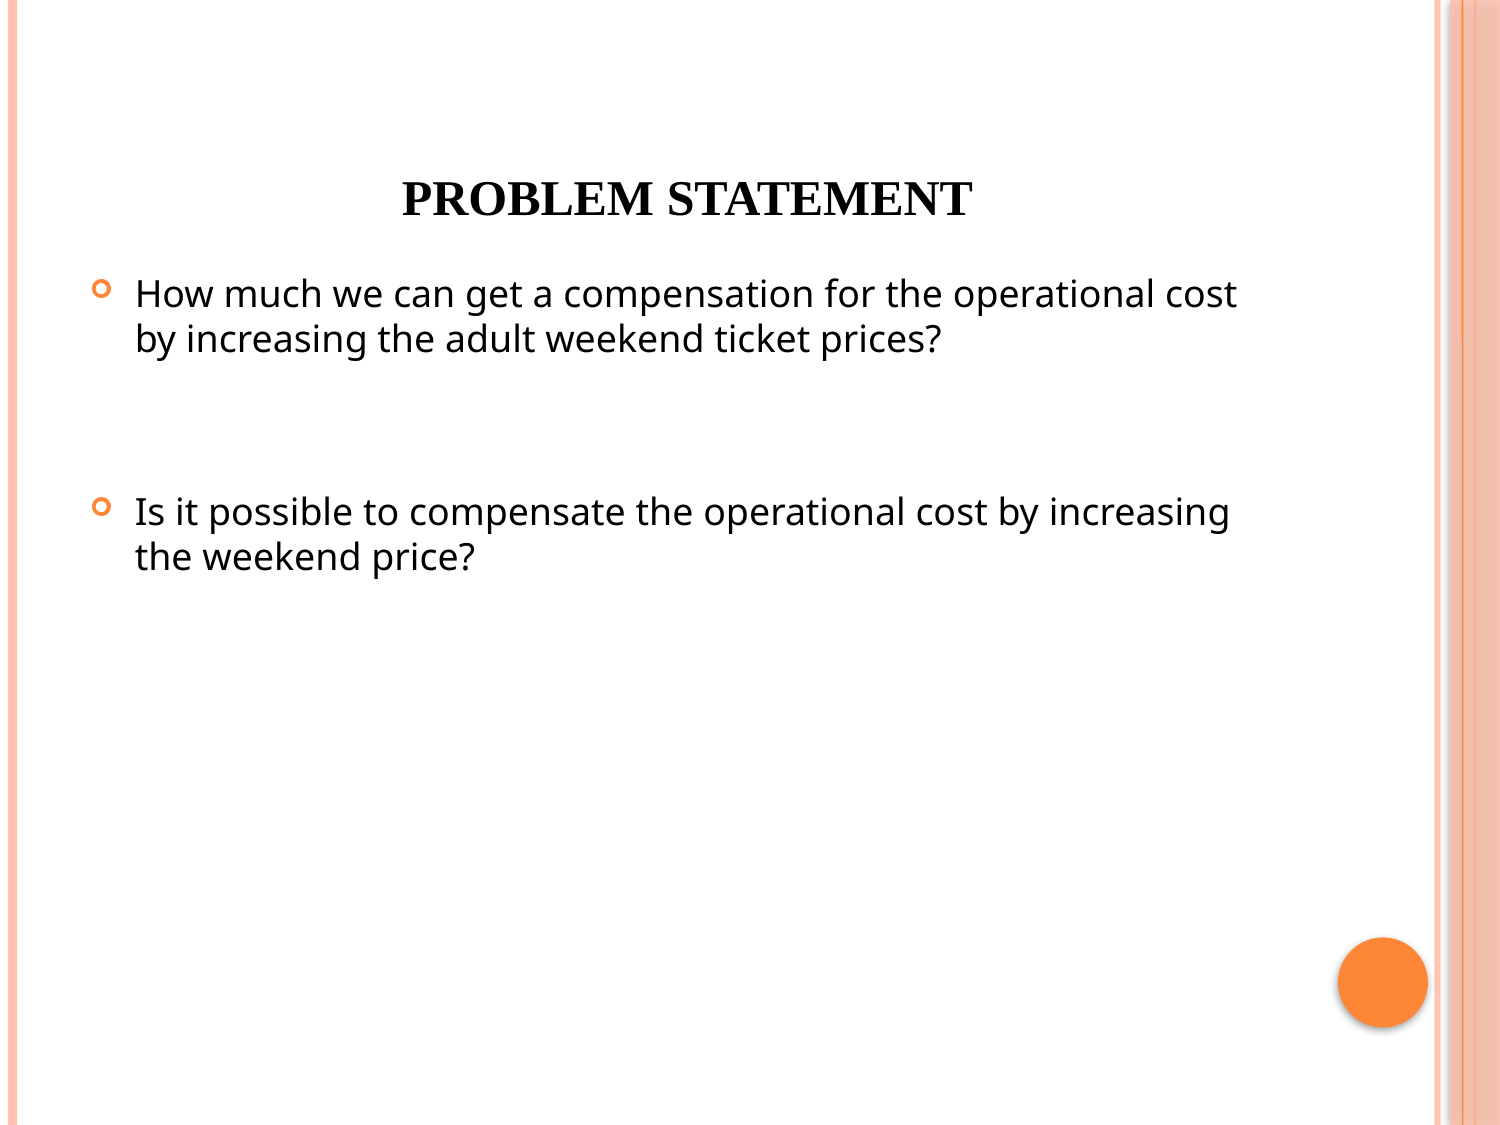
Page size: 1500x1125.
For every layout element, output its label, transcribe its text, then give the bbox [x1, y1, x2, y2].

list How much we can get a compensation for the operational cost by increasing the adult weekend ticket prices? Is it possible to compensate the operational cost by increasing the weekend price? [75, 262, 1300, 1062]
title Problem Statement [75, 45, 1300, 233]
